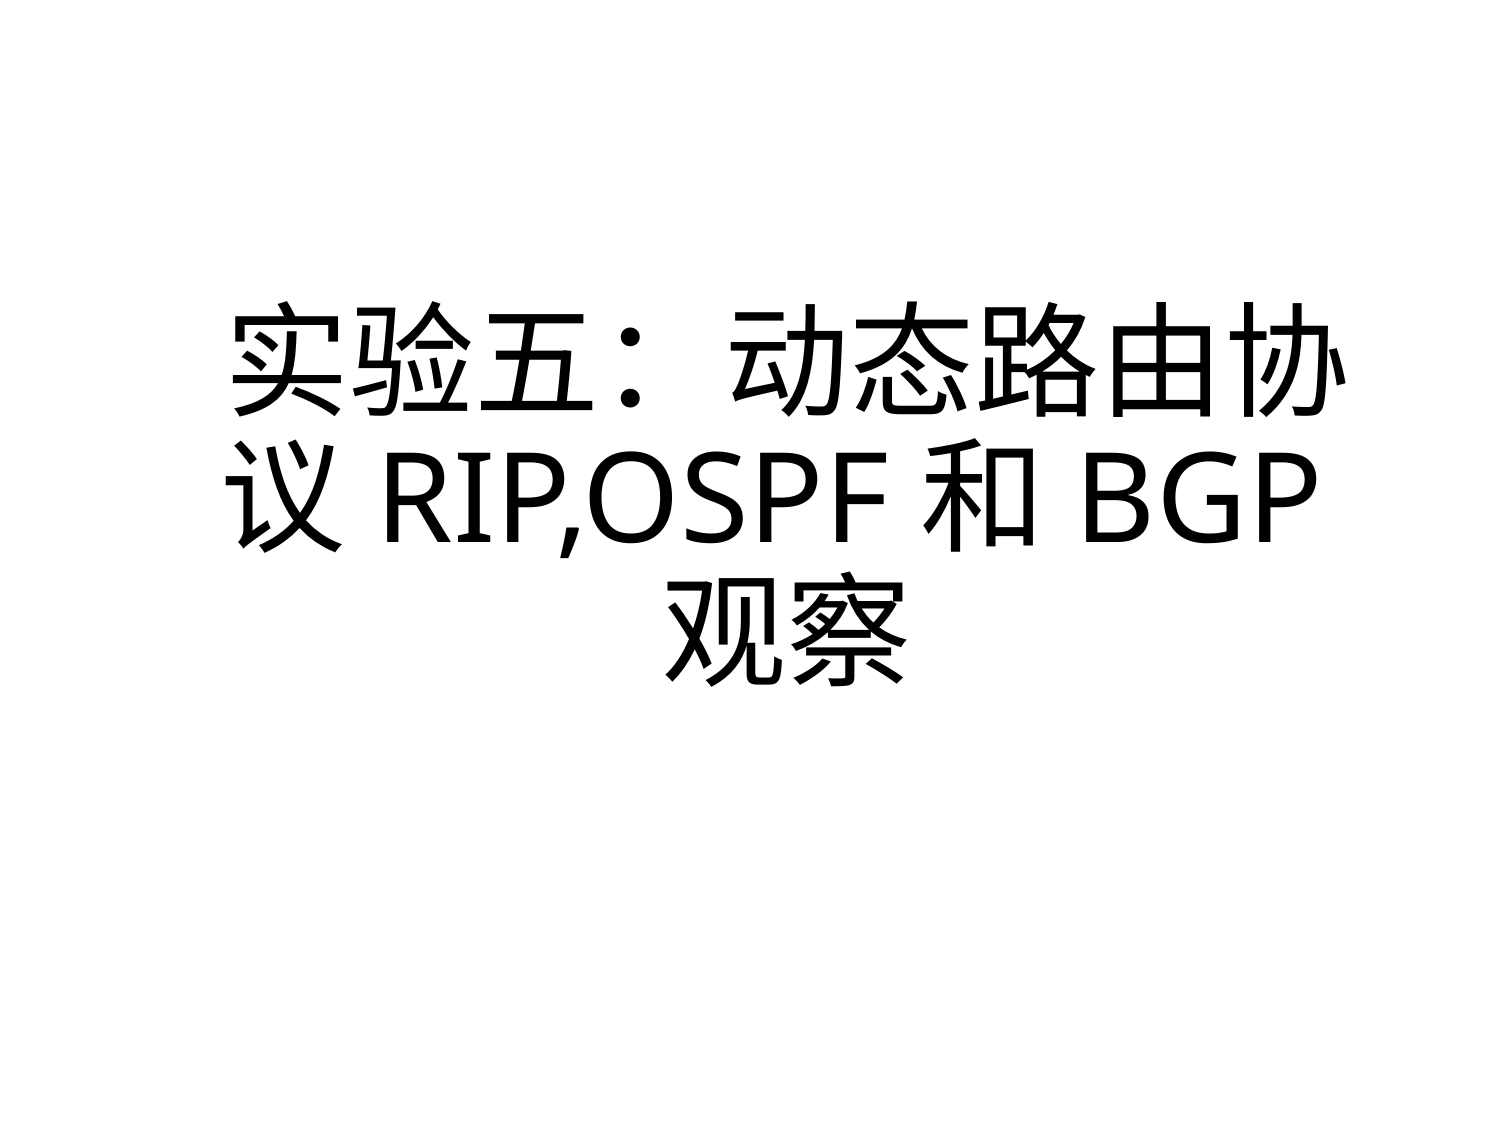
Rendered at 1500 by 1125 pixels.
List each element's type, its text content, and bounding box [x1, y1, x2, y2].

title 实验五：动态路由协议RIP,OSPF和BGP观察 [149, 372, 1425, 712]
